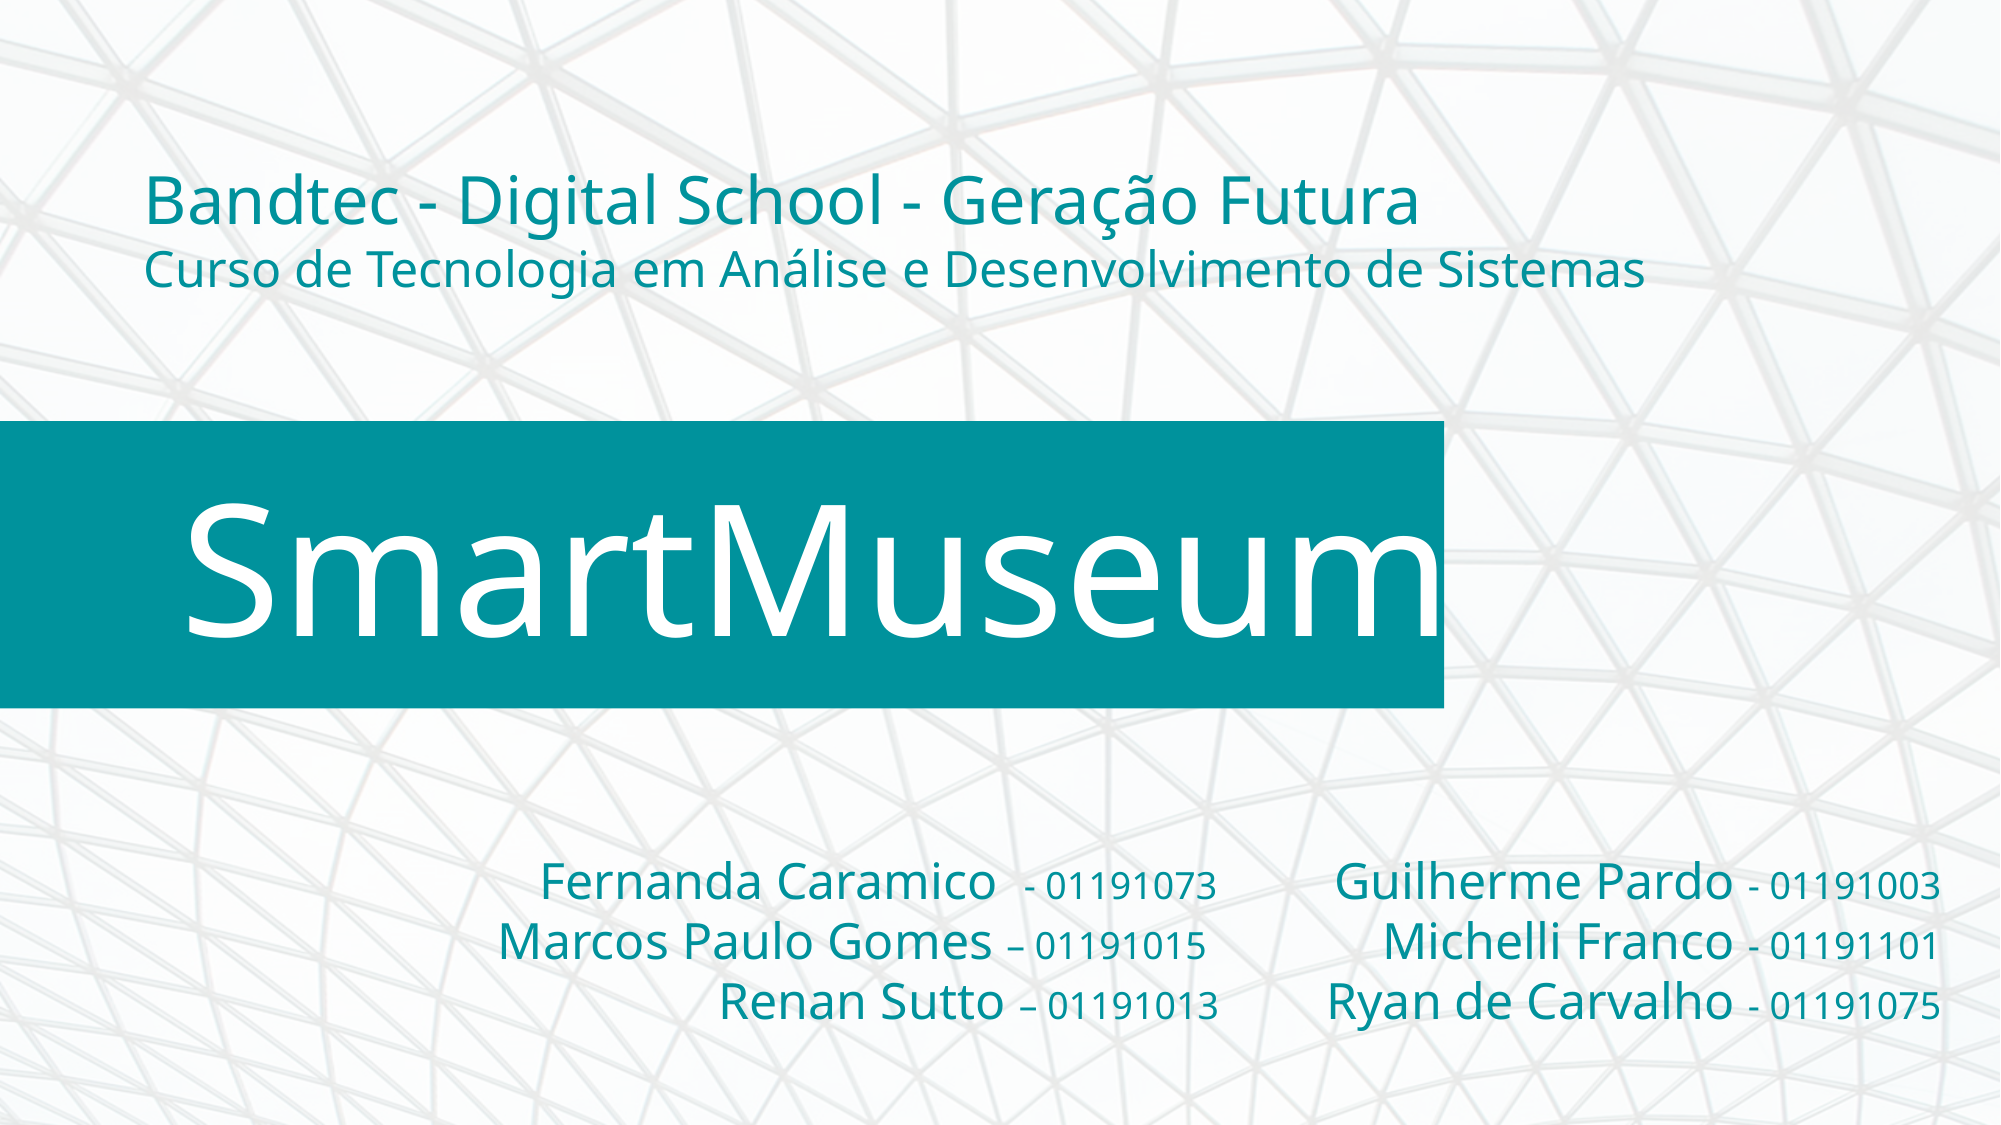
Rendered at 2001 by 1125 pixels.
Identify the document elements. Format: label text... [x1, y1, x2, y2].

text_box SmartMuseum [166, 446, 1468, 681]
text_box [0, 420, 1445, 710]
text_box Bandtec - Digital School - Geração Futura Curso de Tecnologia em Análise e Desenvolvimento de Sistemas [129, 150, 1663, 350]
text_box Fernanda Caramico - 01191073 Guilherme Pardo - 01191003 Marcos Paulo Gomes – 01191015 Michelli Franco - 01191101 Renan Sutto – 01191013 Ryan de Carvalho - 01191075 [373, 841, 1957, 1082]
